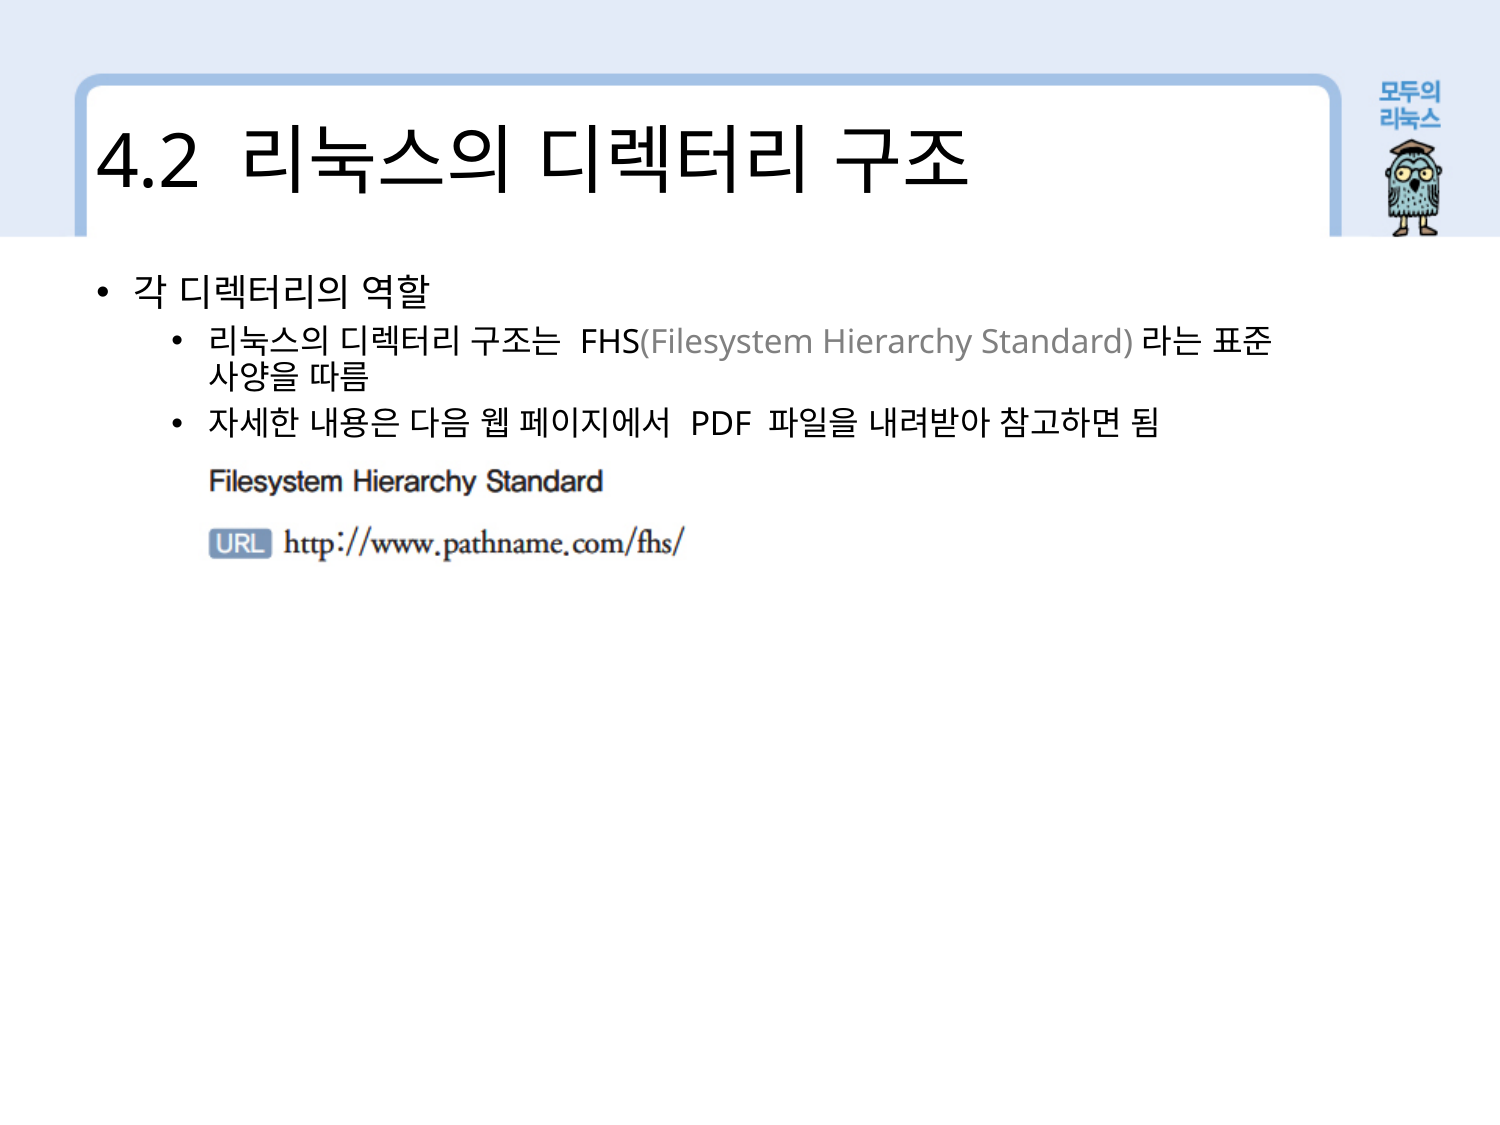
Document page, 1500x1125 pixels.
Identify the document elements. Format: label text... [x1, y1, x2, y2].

text_box 4.2 리눅스의 디렉터리 구조 [81, 115, 1335, 221]
text_box 각 디렉터리의 역할 리눅스의 디렉터리 구조는 FHS(Filesystem Hierarchy Standard)라는 표준 사양을 따름 자세한 내용은 다음 웹 페이지에서 PDF 파일을 내려받아 참고하면 됨 [81, 266, 1335, 1024]
picture [0, 0, 1500, 1125]
